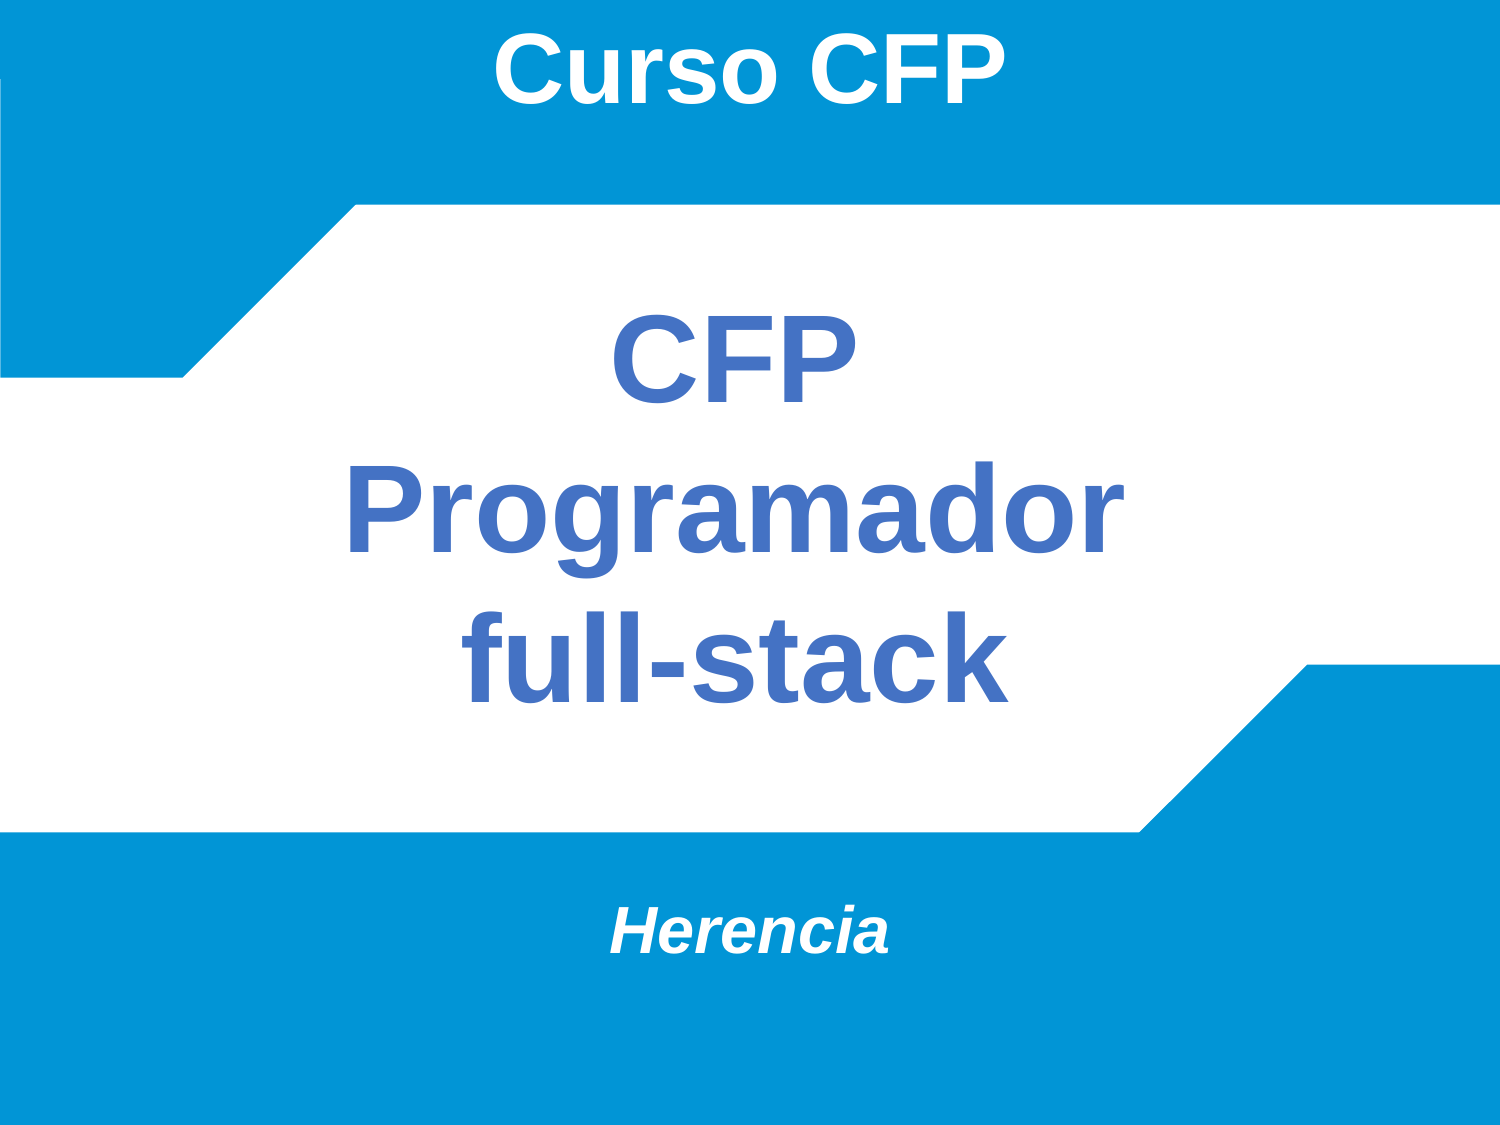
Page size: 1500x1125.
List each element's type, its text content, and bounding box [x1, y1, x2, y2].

subtitle Herencia [0, 888, 1500, 979]
title Curso CFP [15, 0, 1486, 133]
